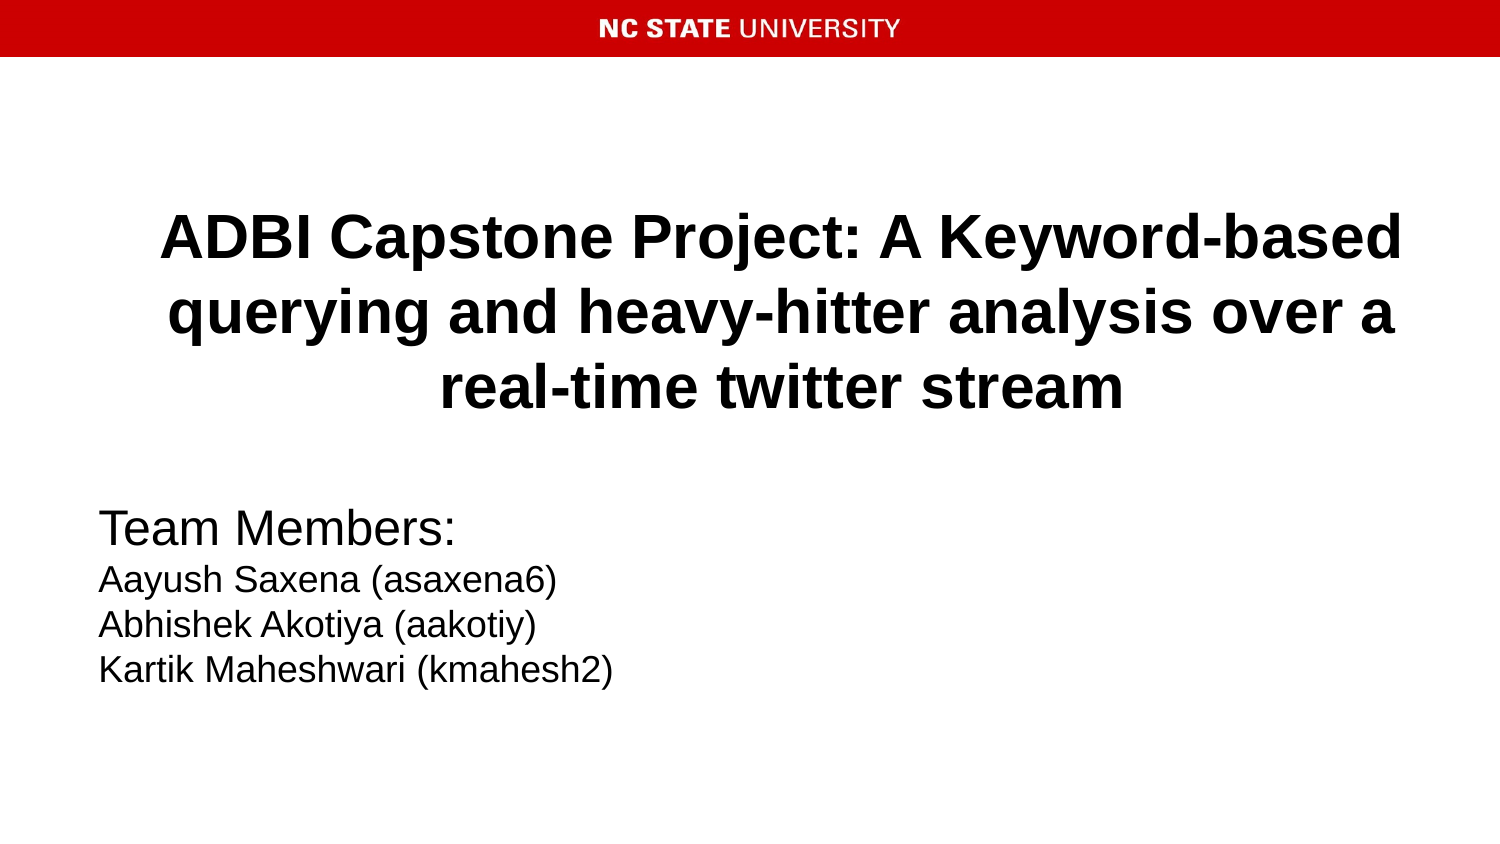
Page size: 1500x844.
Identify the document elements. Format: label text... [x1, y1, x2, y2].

picture [0, 0, 1500, 57]
title ADBI Capstone Project: A Keyword-based querying and heavy-hitter analysis over a real-time twitter stream Team Members: Aayush Saxena (asaxena6) Abhishek Akotiya (aakotiy) Kartik Maheshwari (kmahesh2) [83, 145, 1482, 741]
